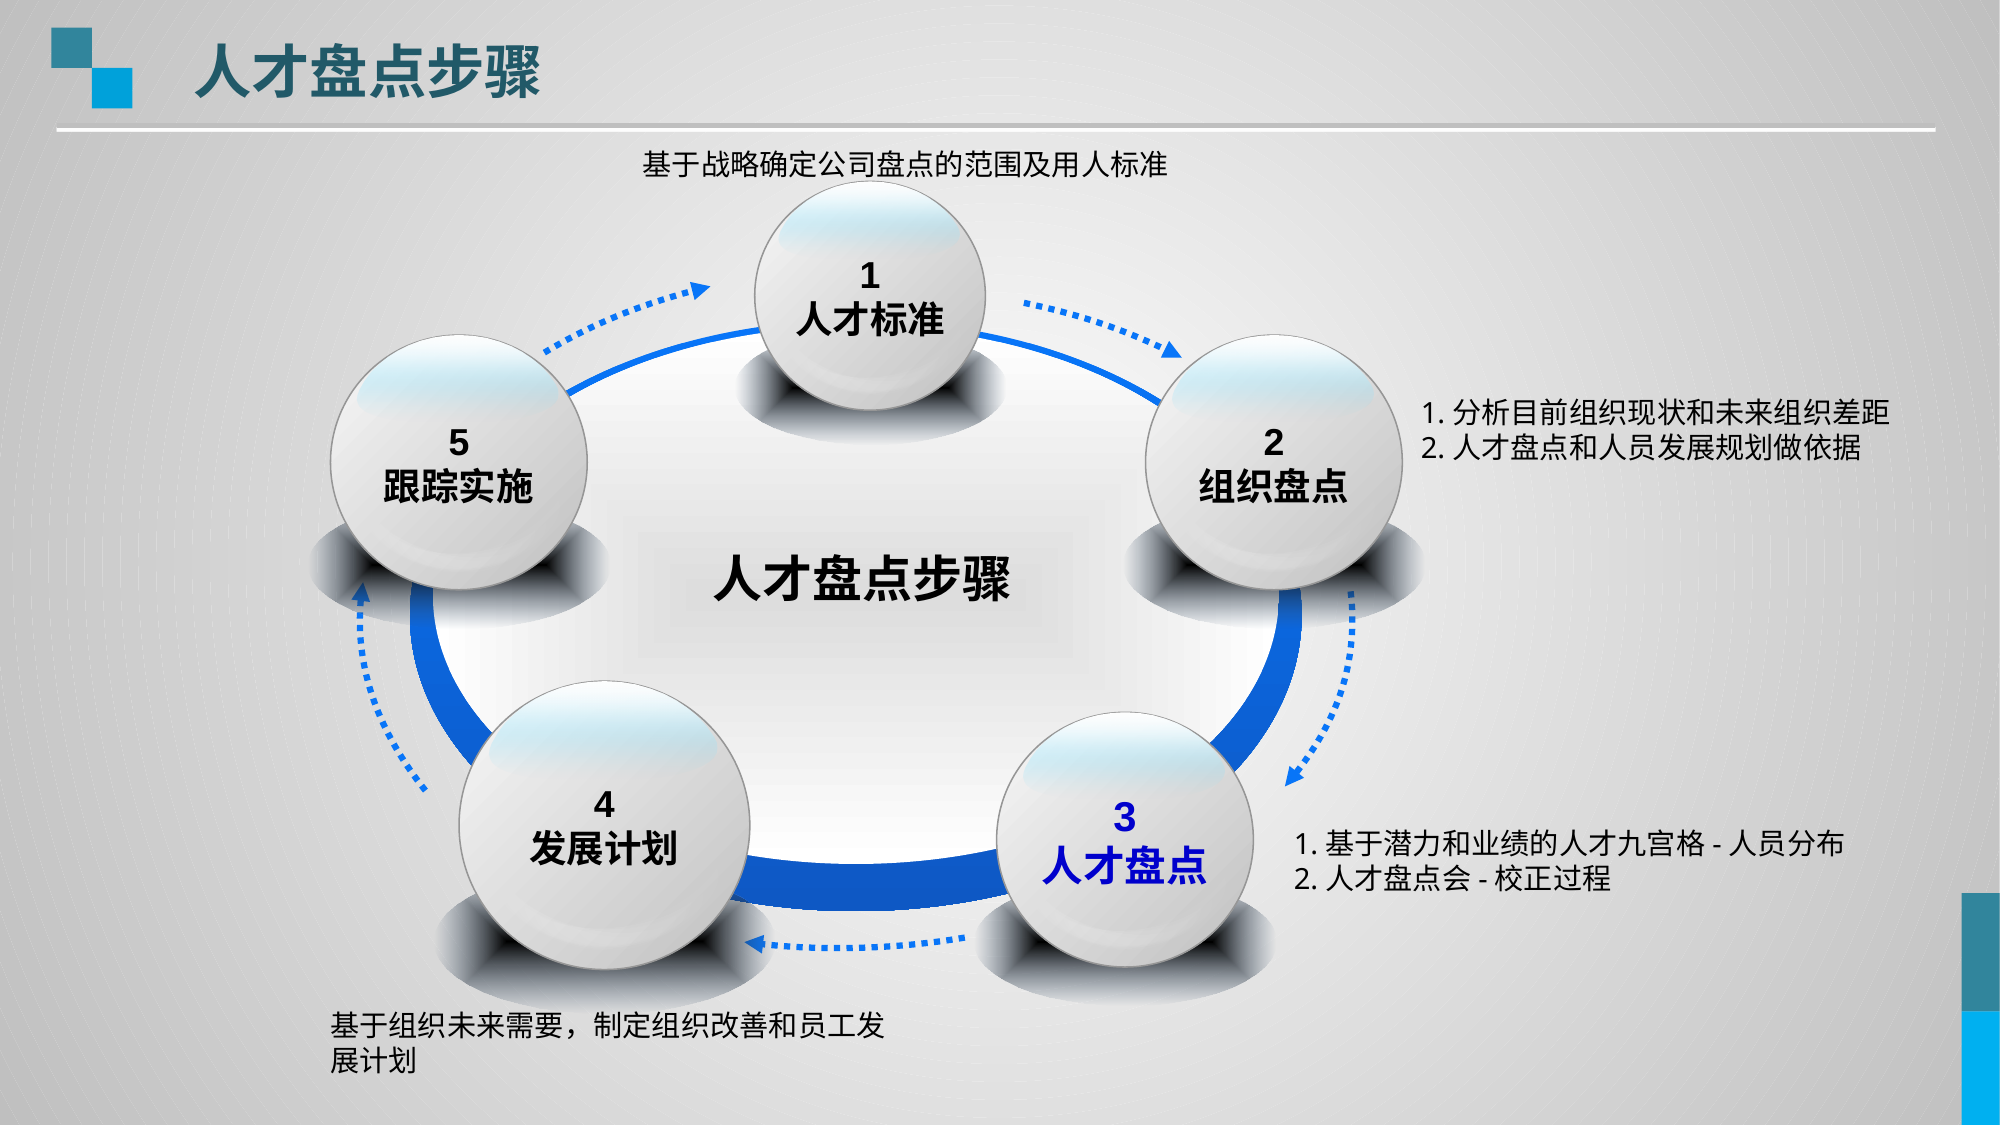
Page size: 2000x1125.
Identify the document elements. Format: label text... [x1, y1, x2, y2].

text_box 1.基于潜力和业绩的人才九宫格-人员分布 2.人才盘点会-校正过程 [1358, 818, 1910, 903]
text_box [348, 286, 1353, 949]
text_box 人才盘点步骤 [178, 27, 732, 113]
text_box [1122, 334, 1426, 629]
text_box 基于战略确定公司盘点的范围及用人标准 [627, 139, 1401, 189]
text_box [733, 181, 1007, 446]
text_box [973, 711, 1277, 1006]
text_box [307, 334, 611, 629]
text_box 基于组织未来需要，制定组织改善和员工发展计划 [315, 999, 905, 1085]
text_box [432, 680, 777, 1014]
text_box 1.分析目前组织现状和未来组织差距 2.人才盘点和人员发展规划做依据 [1430, 387, 1969, 473]
